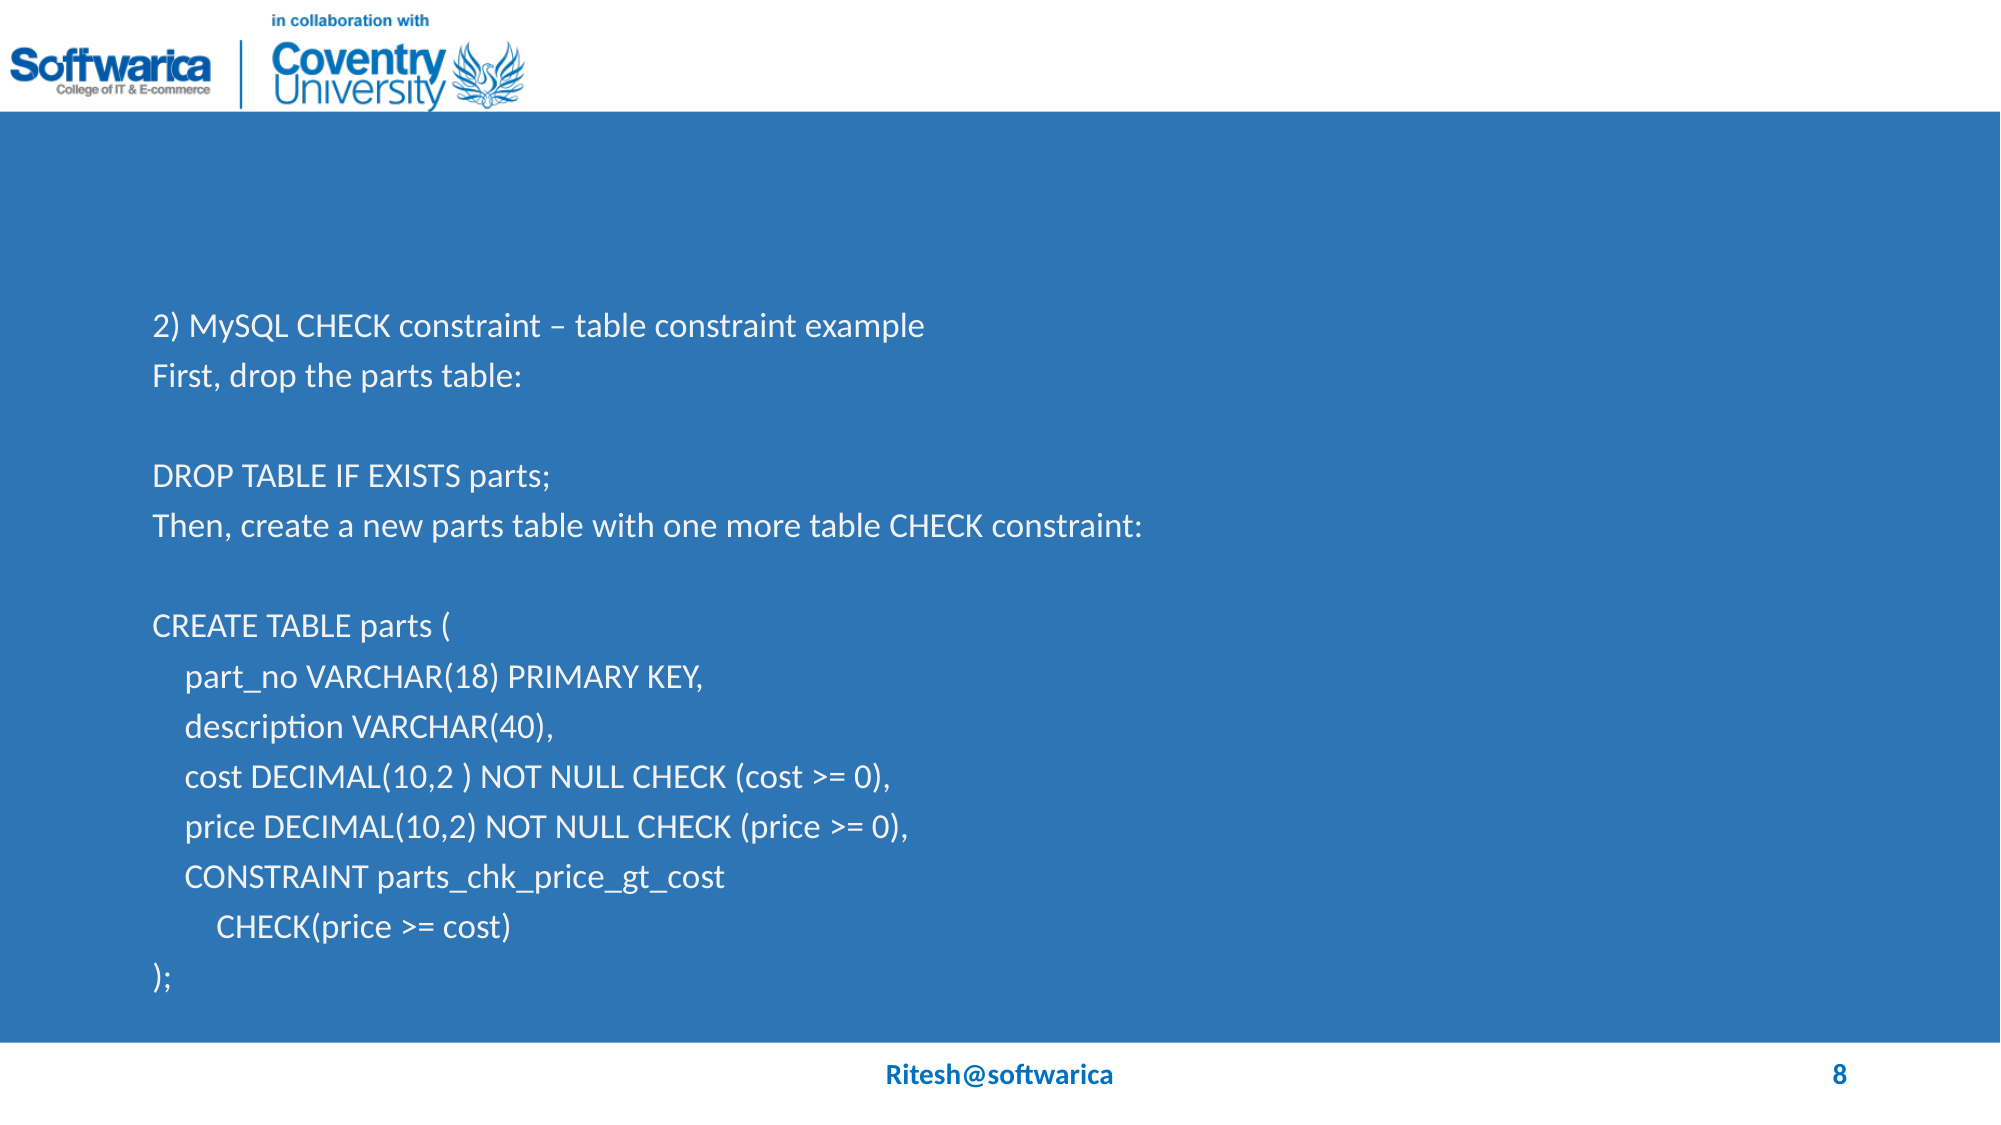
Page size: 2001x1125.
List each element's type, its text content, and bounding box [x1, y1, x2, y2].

picture [10, 14, 525, 112]
list 2) MySQL CHECK constraint – table constraint example First, drop the parts table: DROP TABLE IF EXISTS parts; Then, create a new parts table with one more table CHECK constraint: CREATE TABLE parts ( part_no VARCHAR(18) PRIMARY KEY, description VARCHAR(40), cost DECIMAL(10,2 ) NOT NULL CHECK (cost >= 0), price DECIMAL(10,2) NOT NULL CHECK (price >= 0), CONSTRAINT parts_chk_price_gt_cost CHECK(price >= cost) ); [137, 299, 1863, 1014]
slide_number 8 [1412, 1042, 1863, 1103]
footer Ritesh@softwarica [662, 1042, 1338, 1103]
